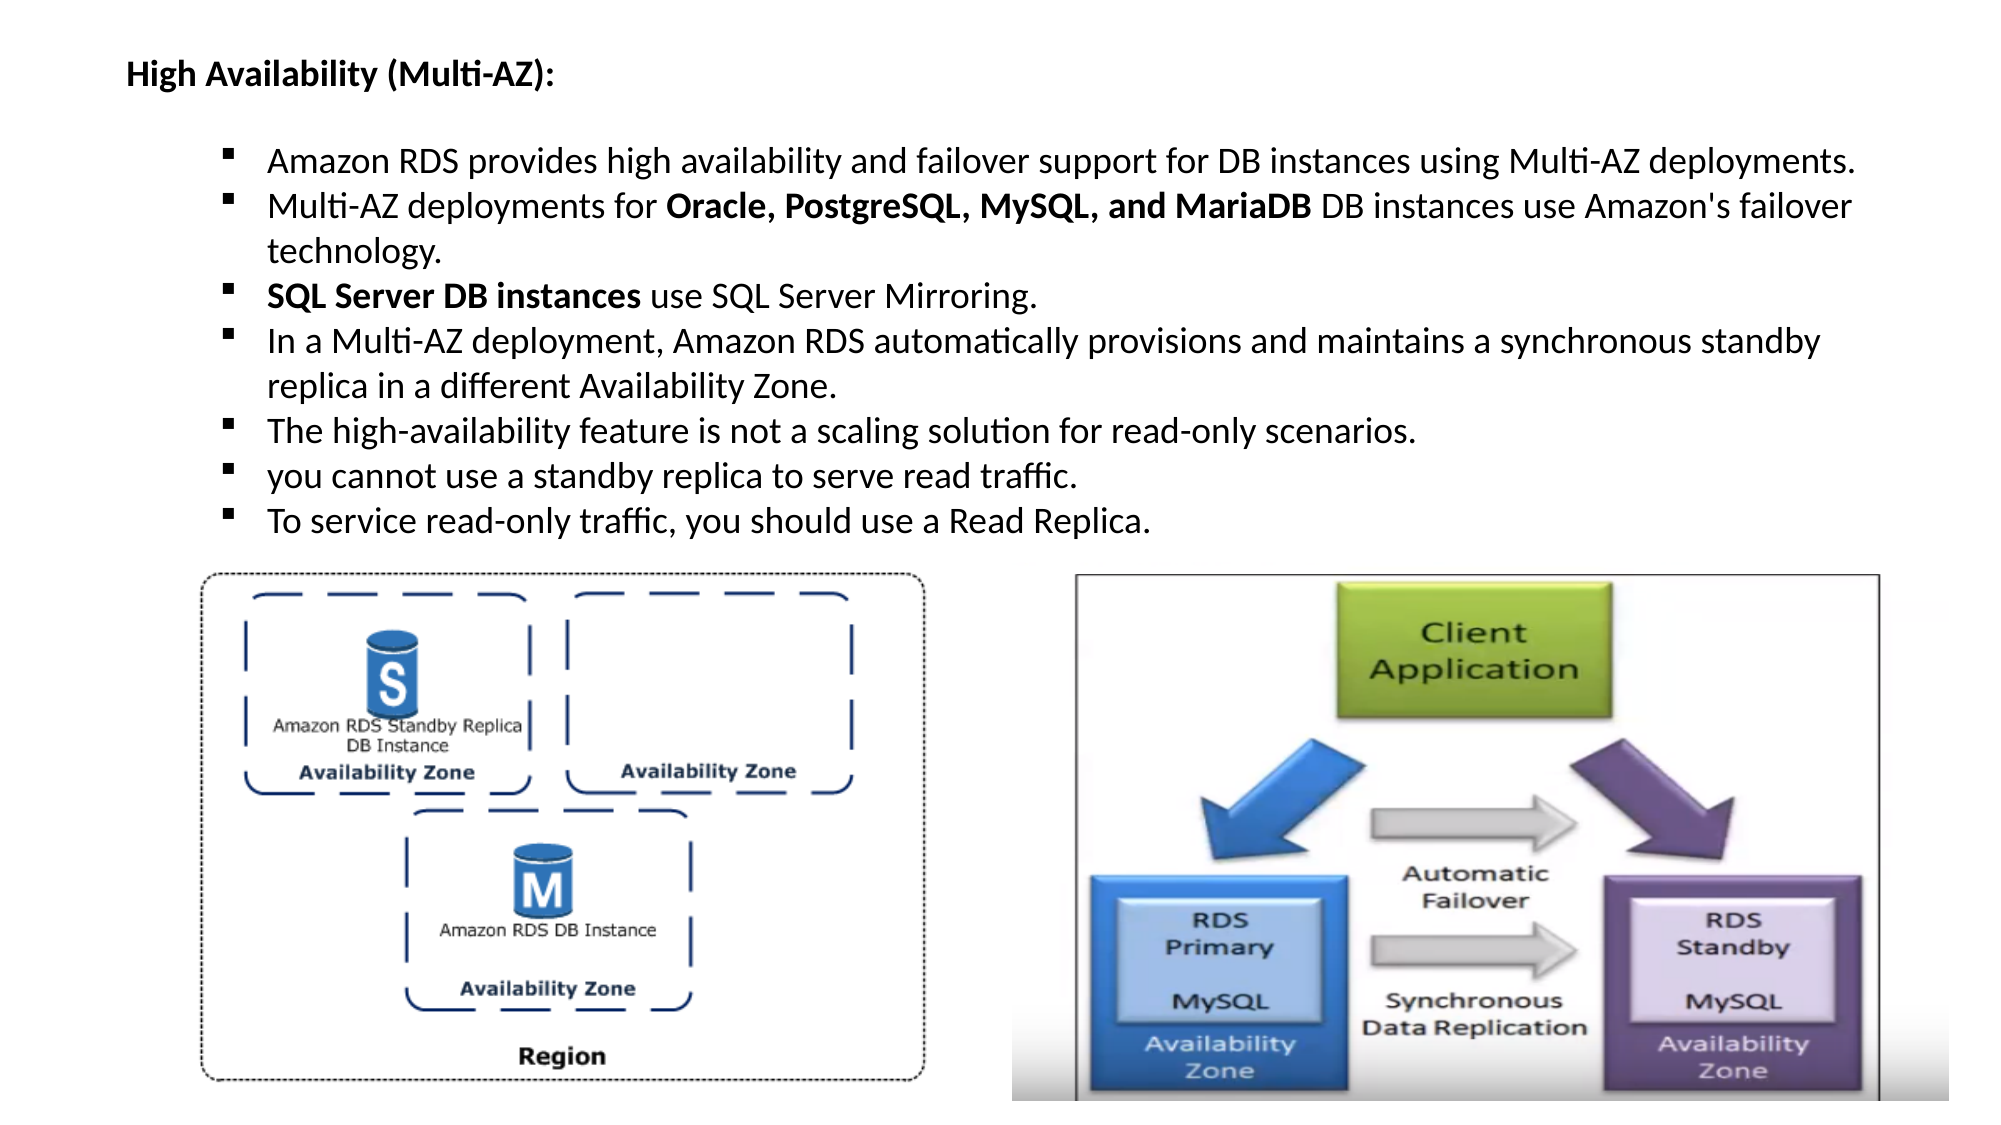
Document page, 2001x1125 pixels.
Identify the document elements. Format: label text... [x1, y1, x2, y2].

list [190, 562, 947, 1101]
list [1012, 562, 1949, 1101]
text_box High Availability (Multi-AZ): [111, 41, 575, 101]
text_box Amazon RDS provides high availability and failover support for DB instances using Multi-AZ deployments. Multi-AZ deployments for Oracle, PostgreSQL, MySQL, and MariaDB DB instances use Amazon's failover technology. SQL Server DB instances use SQL Server Mirroring. In a Multi-AZ deployment, Amazon RDS automatically provisions and maintains a synchronous standby replica in a different Availability Zone. The high-availability feature is not a scaling solution for read-only scenarios. you cannot use a standby replica to serve read traffic. To service read-only traffic, you should use a Read Replica. [205, 128, 1892, 549]
